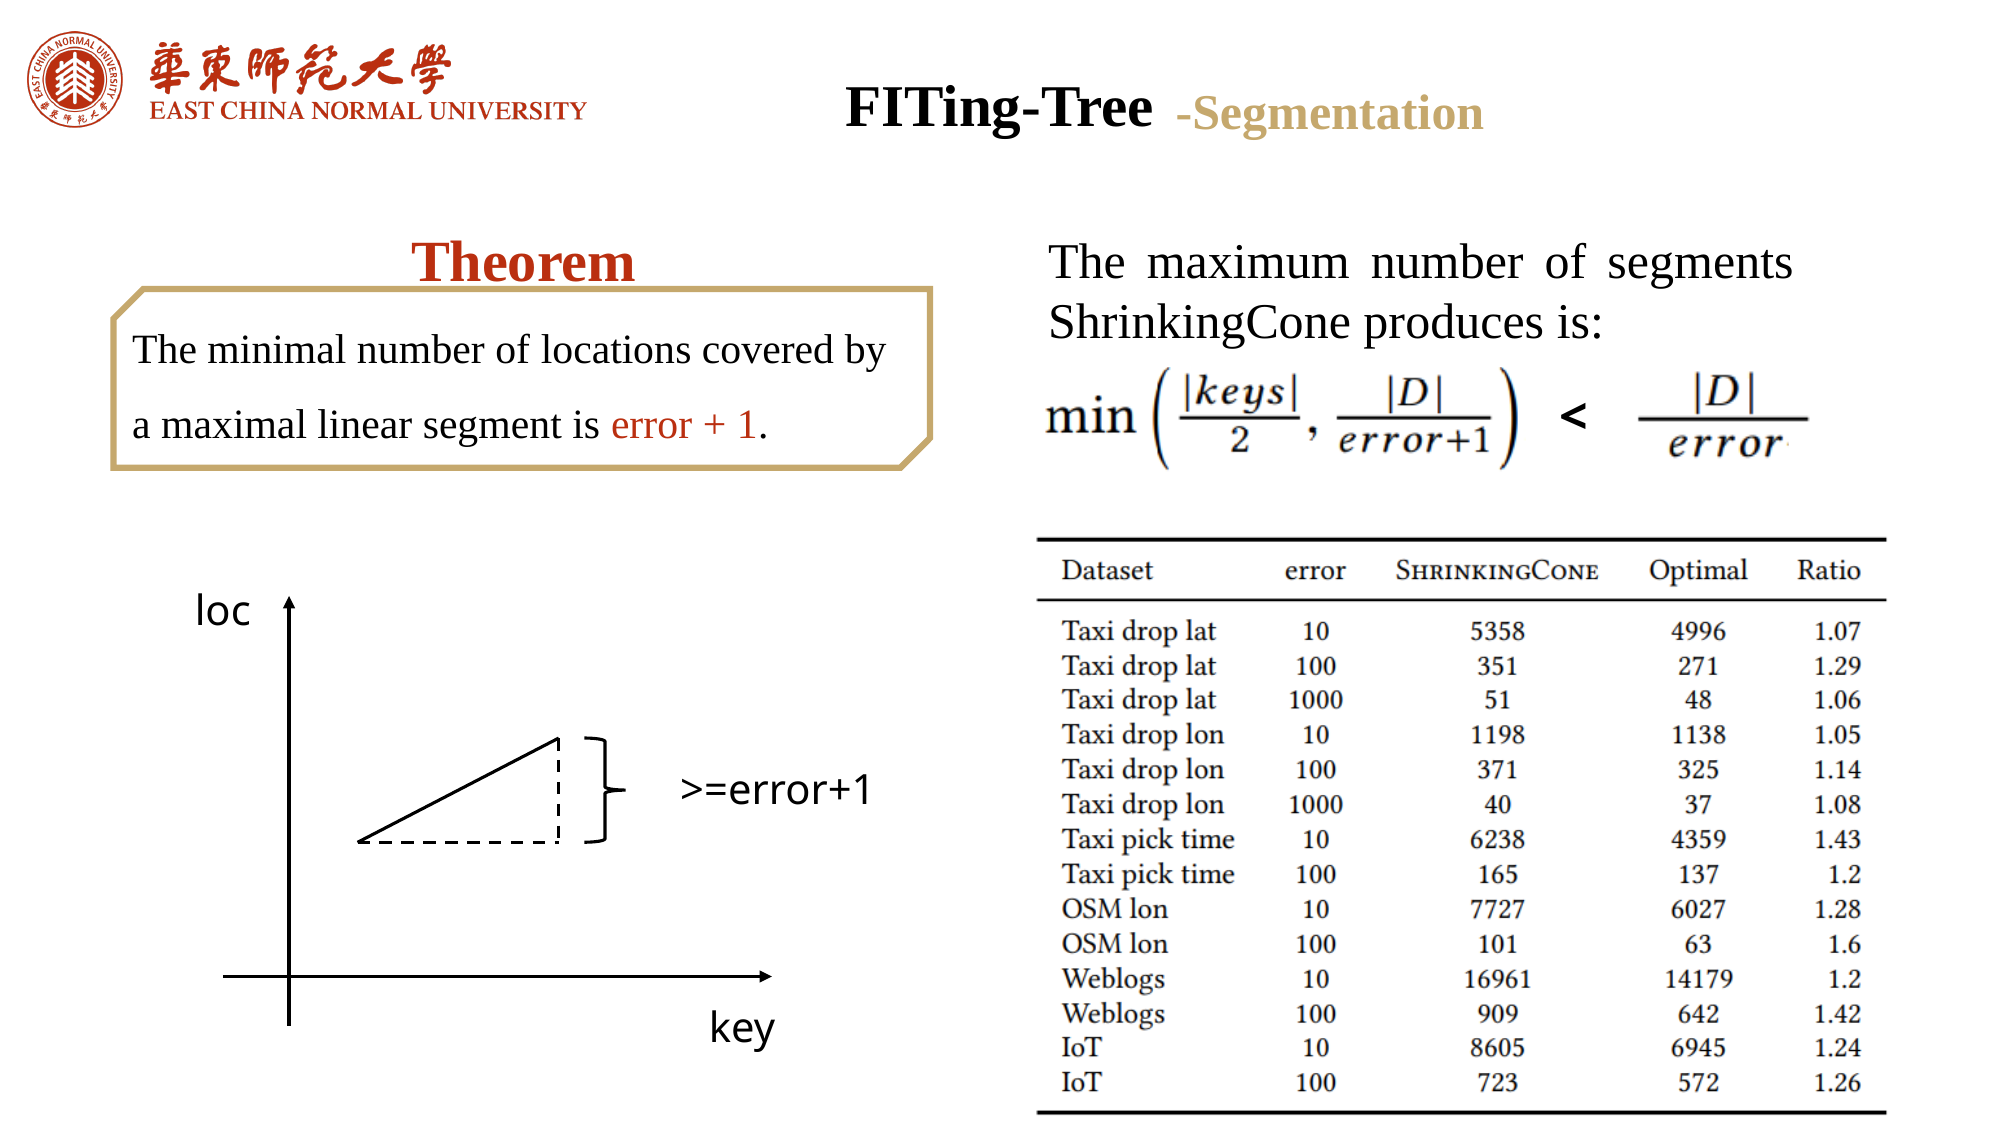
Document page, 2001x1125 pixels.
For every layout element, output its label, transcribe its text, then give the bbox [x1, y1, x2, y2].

picture [1030, 525, 1893, 1125]
text_box Theorem [211, 180, 837, 301]
text_box >=error+1 [625, 755, 931, 821]
text_box [584, 736, 625, 844]
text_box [1631, 363, 1849, 480]
text_box FITing-Tree [830, 68, 1170, 189]
text_box loc [117, 576, 329, 642]
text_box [357, 737, 558, 842]
text_box key [636, 993, 848, 1058]
text_box -Segmentation [1160, 79, 1566, 160]
picture [1041, 367, 1526, 473]
text_box [112, 313, 916, 469]
picture [24, 31, 590, 129]
text_box The maximum number of segments ShrinkingCone produces is: [1033, 220, 1809, 356]
text_box < [1526, 377, 1631, 452]
text_box The minimal number of locations covered by a maximal linear segment is error + 1. [117, 289, 931, 454]
